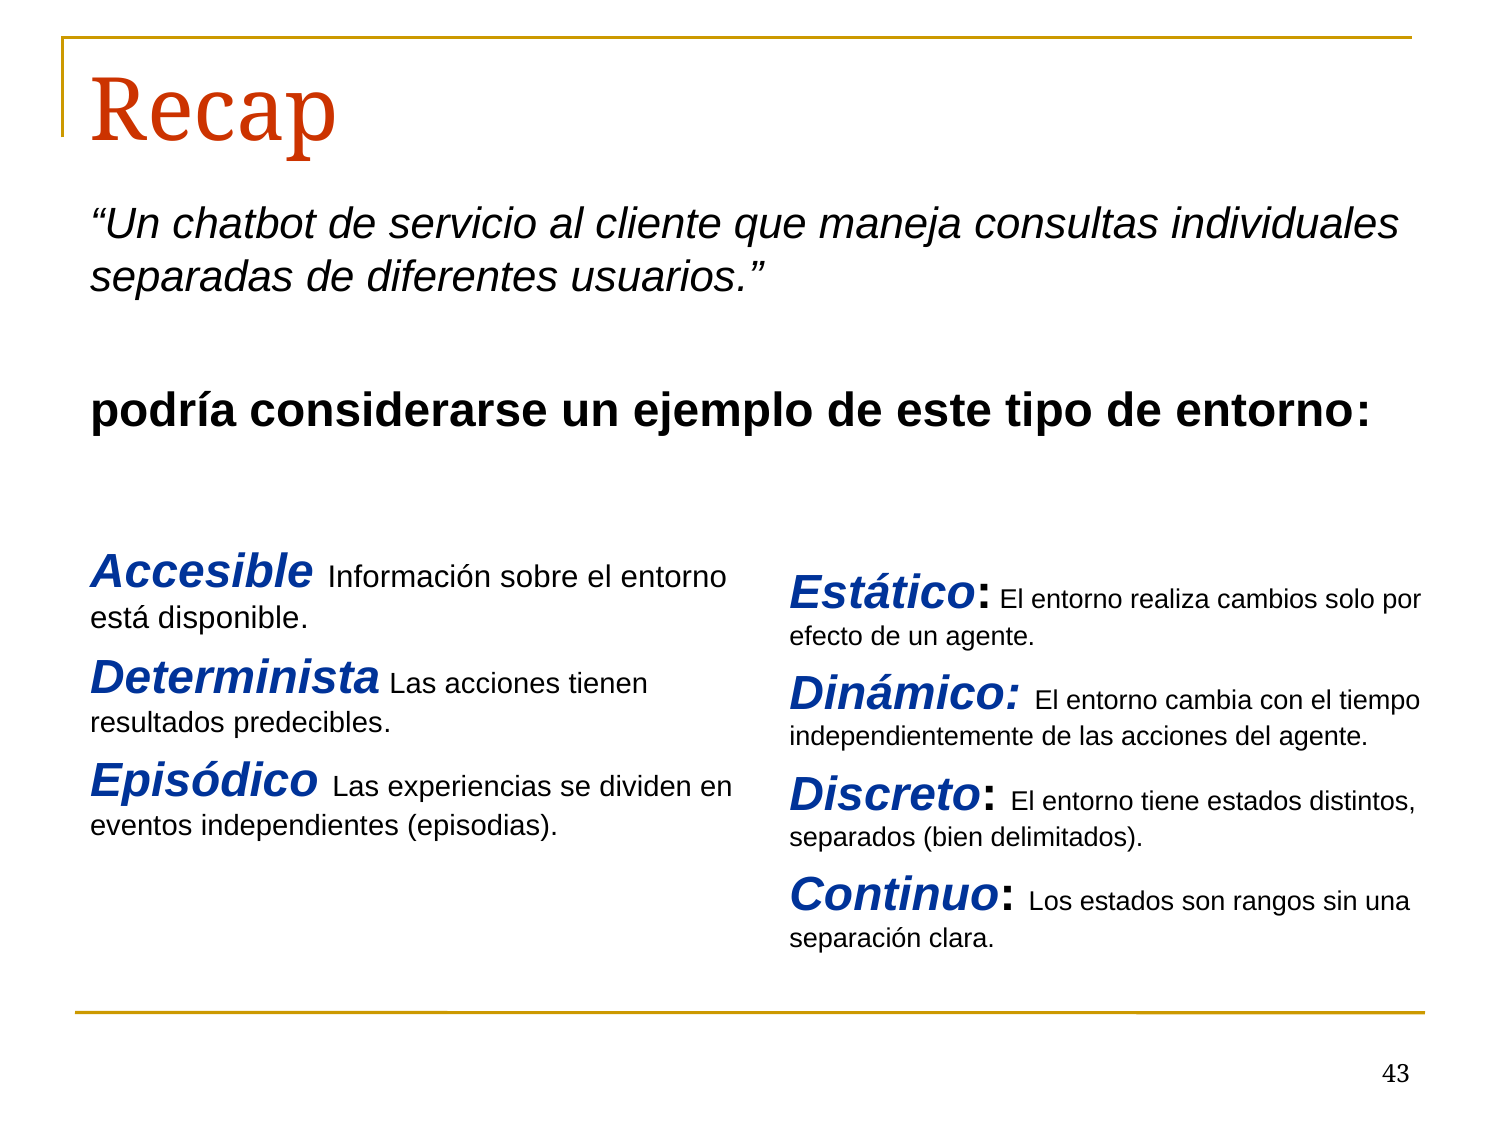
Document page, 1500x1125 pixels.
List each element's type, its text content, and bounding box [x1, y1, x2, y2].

title Recap [75, 45, 1425, 163]
text_box Accesible Información sobre el entorno está disponible. Determinista Las acciones tienen resultados predecibles. Episódico Las experiencias se dividen en eventos independientes (episodias). [75, 525, 775, 857]
slide_number 43 [1074, 1024, 1425, 1099]
list “Un chatbot de servicio al cliente que maneja consultas individuales separadas de diferentes usuarios.” podría considerarse un ejemplo de este tipo de entorno: [75, 187, 1425, 474]
text_box Estático: El entorno realiza cambios solo por efecto de un agente. Dinámico: El entorno cambia con el tiempo independientemente de las acciones del agente. Discreto: El entorno tiene estados distintos, separados (bien delimitados). Continuo: Los estados son rangos sin una separación clara. [774, 545, 1461, 968]
